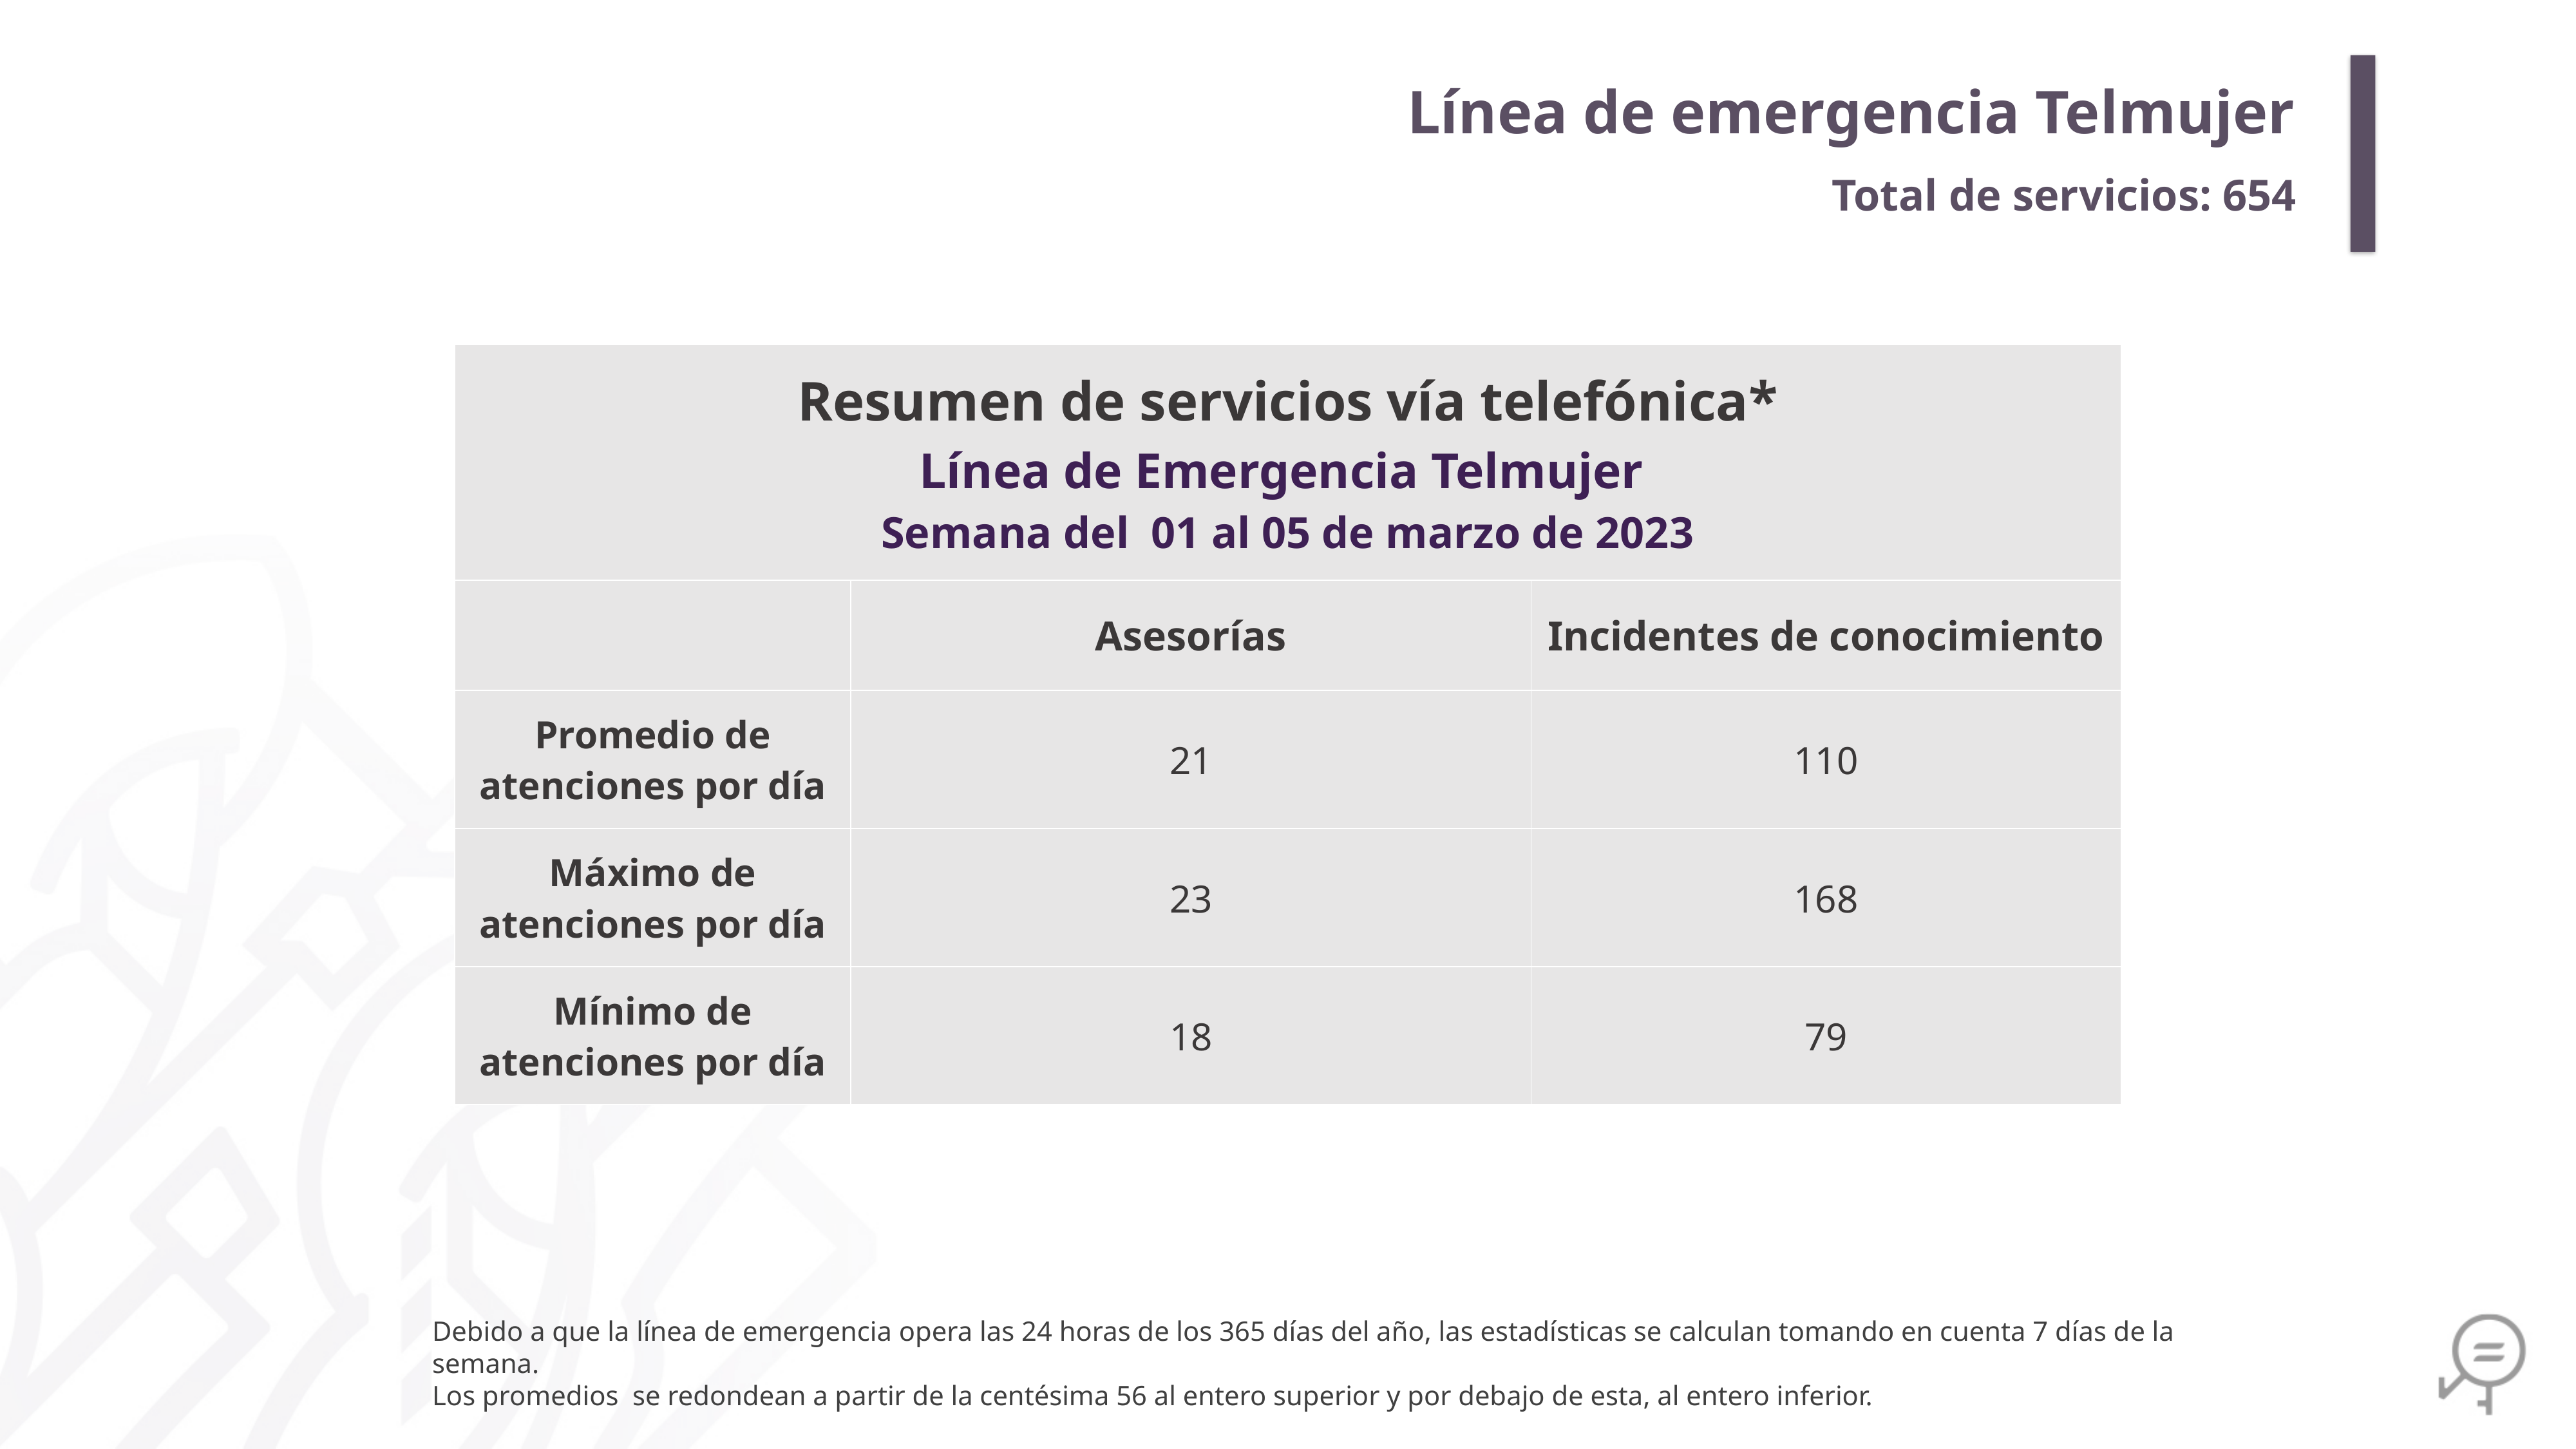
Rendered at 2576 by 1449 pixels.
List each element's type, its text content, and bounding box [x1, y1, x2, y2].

table_cell [455, 581, 850, 690]
table_cell Incidentes de conocimiento [1531, 581, 2121, 690]
table_cell 18 [851, 967, 1531, 1104]
table_cell Mínimo de atenciones por día [455, 967, 850, 1104]
table_cell Máximo de atenciones por día [455, 829, 850, 966]
text_box [2350, 55, 2376, 252]
text_box Línea de emergencia Telmujer [353, 64, 2315, 164]
table_cell 110 [1531, 691, 2121, 828]
table_cell 79 [1531, 967, 2121, 1104]
text_box Total de servicios: 654 [1822, 163, 2313, 225]
table_header Resumen de servicios vía telefónica* Línea de Emergencia Telmujer Semana del 01 al 05 de marzo de 2023 [455, 345, 2121, 580]
table_cell Asesorías [851, 581, 1531, 690]
table_cell 168 [1531, 829, 2121, 966]
table_cell Promedio de atenciones por día [455, 691, 850, 828]
table_cell 23 [851, 829, 1531, 966]
table_cell 21 [851, 691, 1531, 828]
text_box Debido a que la línea de emergencia opera las 24 horas de los 365 días del año, las estadísticas se calculan tomando en cuenta 7 días de la semana. Los promedios se redondean a partir de la centésima 56 al entero superior y por debajo de esta, al entero inferior. [422, 1309, 2245, 1416]
